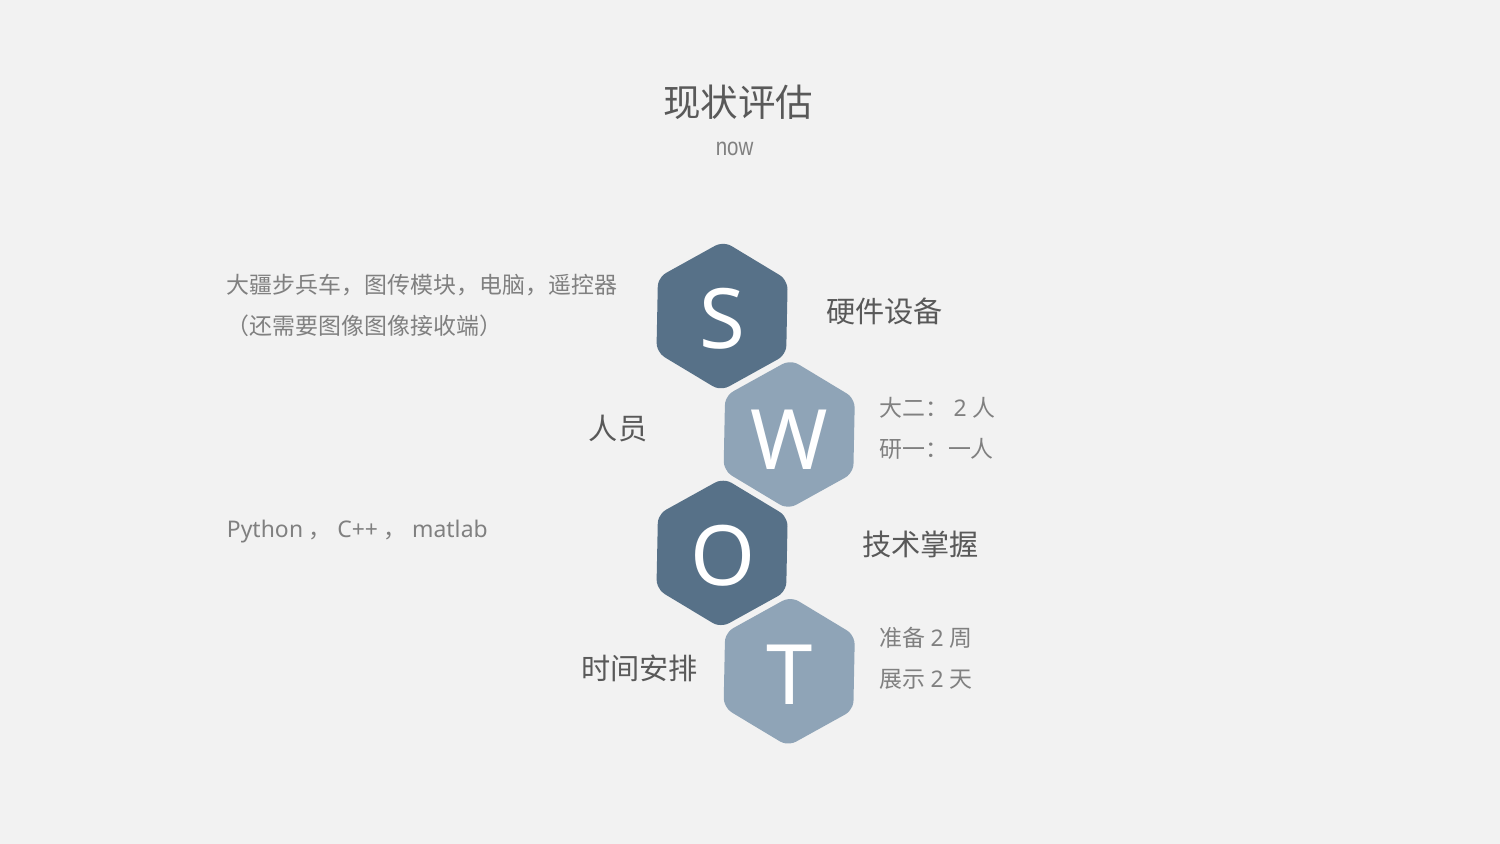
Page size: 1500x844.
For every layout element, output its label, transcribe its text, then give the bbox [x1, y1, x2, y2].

text_box 技术掌握 [795, 518, 1064, 569]
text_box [649, 488, 795, 618]
text_box now [626, 123, 843, 169]
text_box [717, 606, 862, 737]
text_box 现状评估 [569, 71, 907, 132]
text_box Python，C++，matlab [211, 493, 649, 550]
text_box 人员 [493, 402, 717, 453]
text_box 硬件设备 [795, 286, 994, 337]
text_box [649, 251, 795, 381]
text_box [717, 369, 862, 500]
text_box 大疆步兵车，图传模块，电脑，遥控器（还需要图像图像接收端） [211, 249, 670, 347]
text_box 大二：2人 研一：一人 [864, 372, 1322, 470]
text_box 准备2周 展示2天 [864, 602, 1322, 700]
text_box 时间安排 [515, 642, 717, 693]
